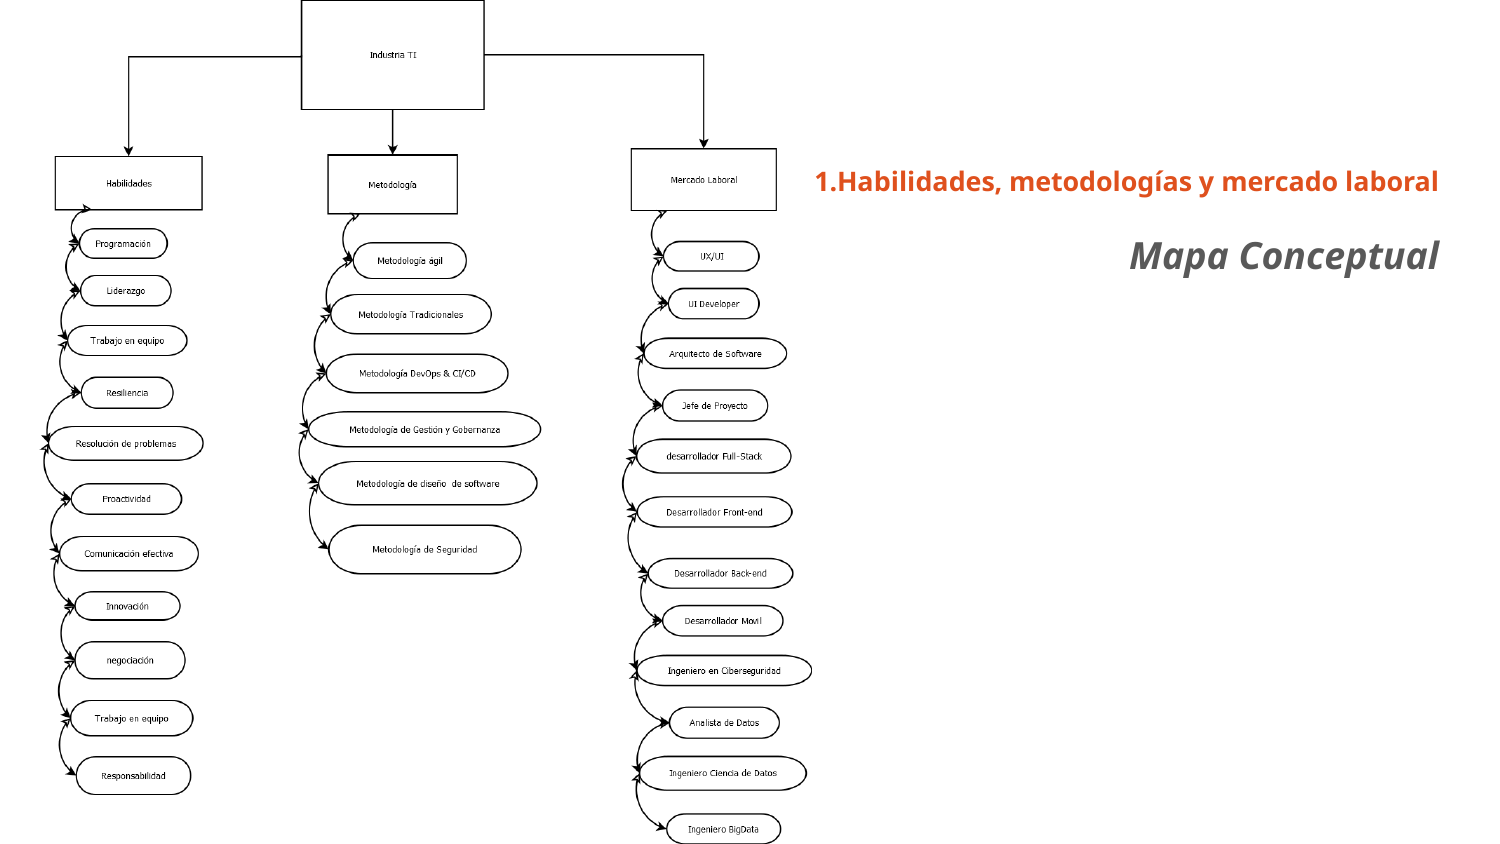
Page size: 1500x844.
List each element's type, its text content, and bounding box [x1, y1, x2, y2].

title Mapa Conceptual [1070, 214, 1455, 312]
title 1.Habilidades, metodologías y mercado laboral [816, 117, 1455, 215]
picture [39, 0, 812, 844]
